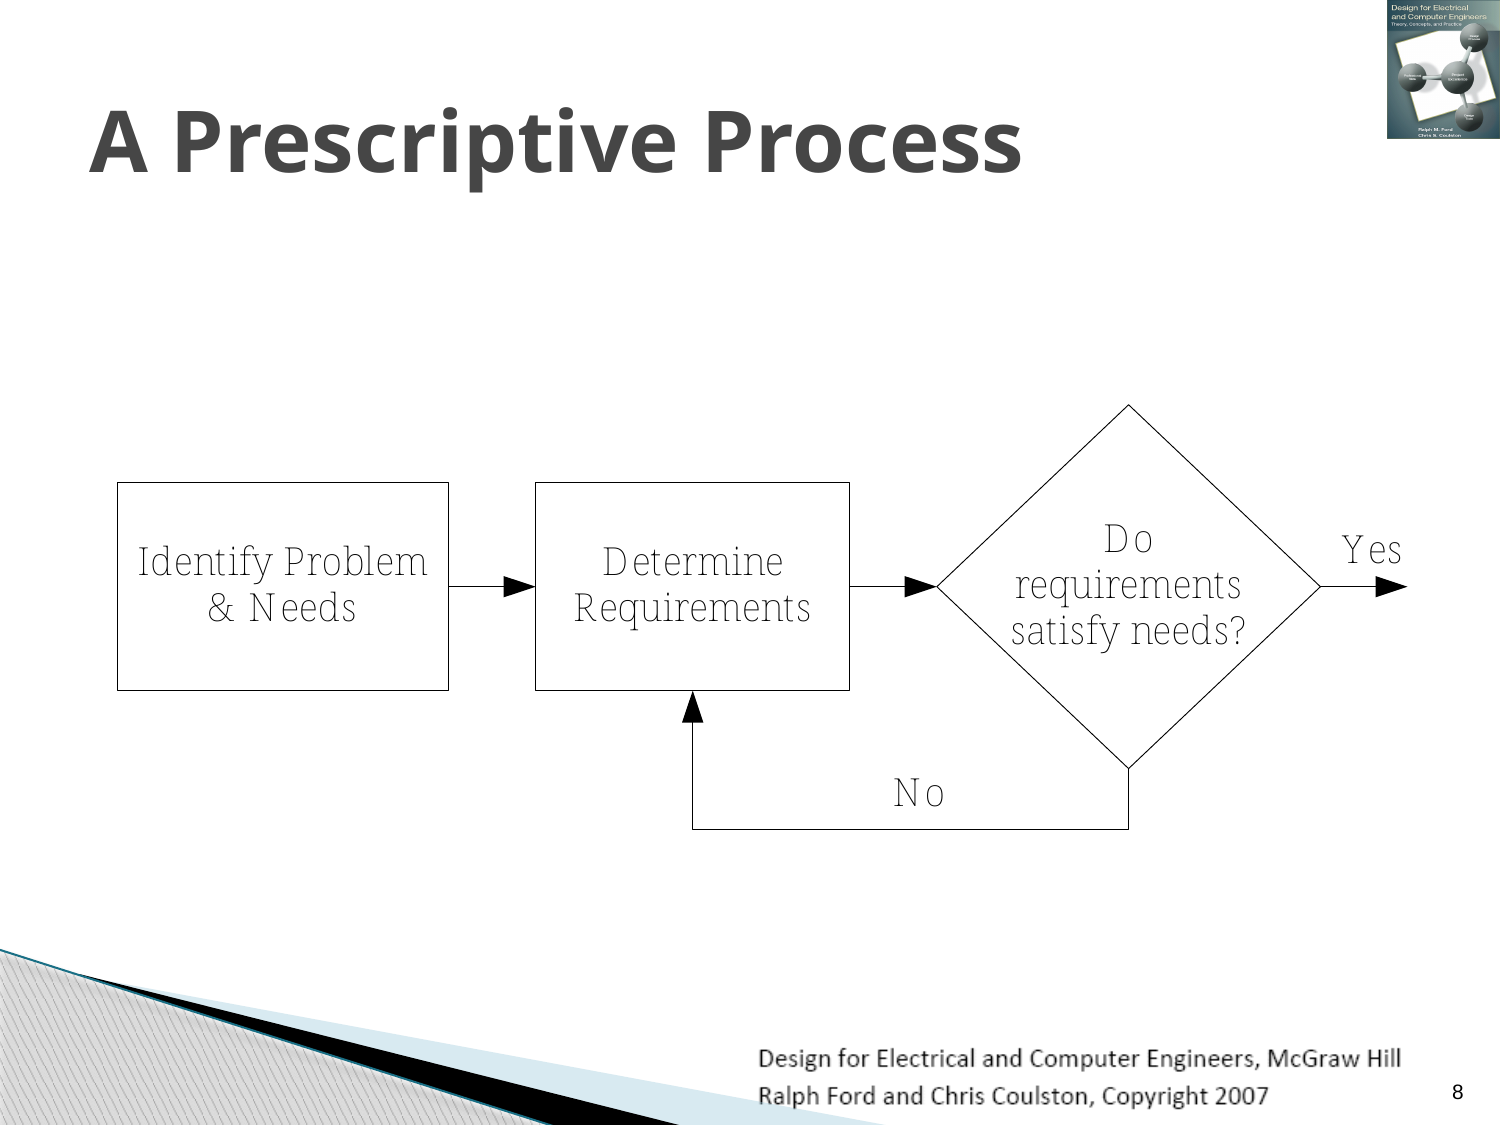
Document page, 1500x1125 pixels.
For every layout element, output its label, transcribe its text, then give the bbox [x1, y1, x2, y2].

picture [750, 1039, 1415, 1125]
picture [1387, 0, 1500, 139]
picture [112, 399, 1413, 835]
title A Prescriptive Process [75, 45, 1388, 233]
slide_number 8 [1418, 1051, 1479, 1112]
